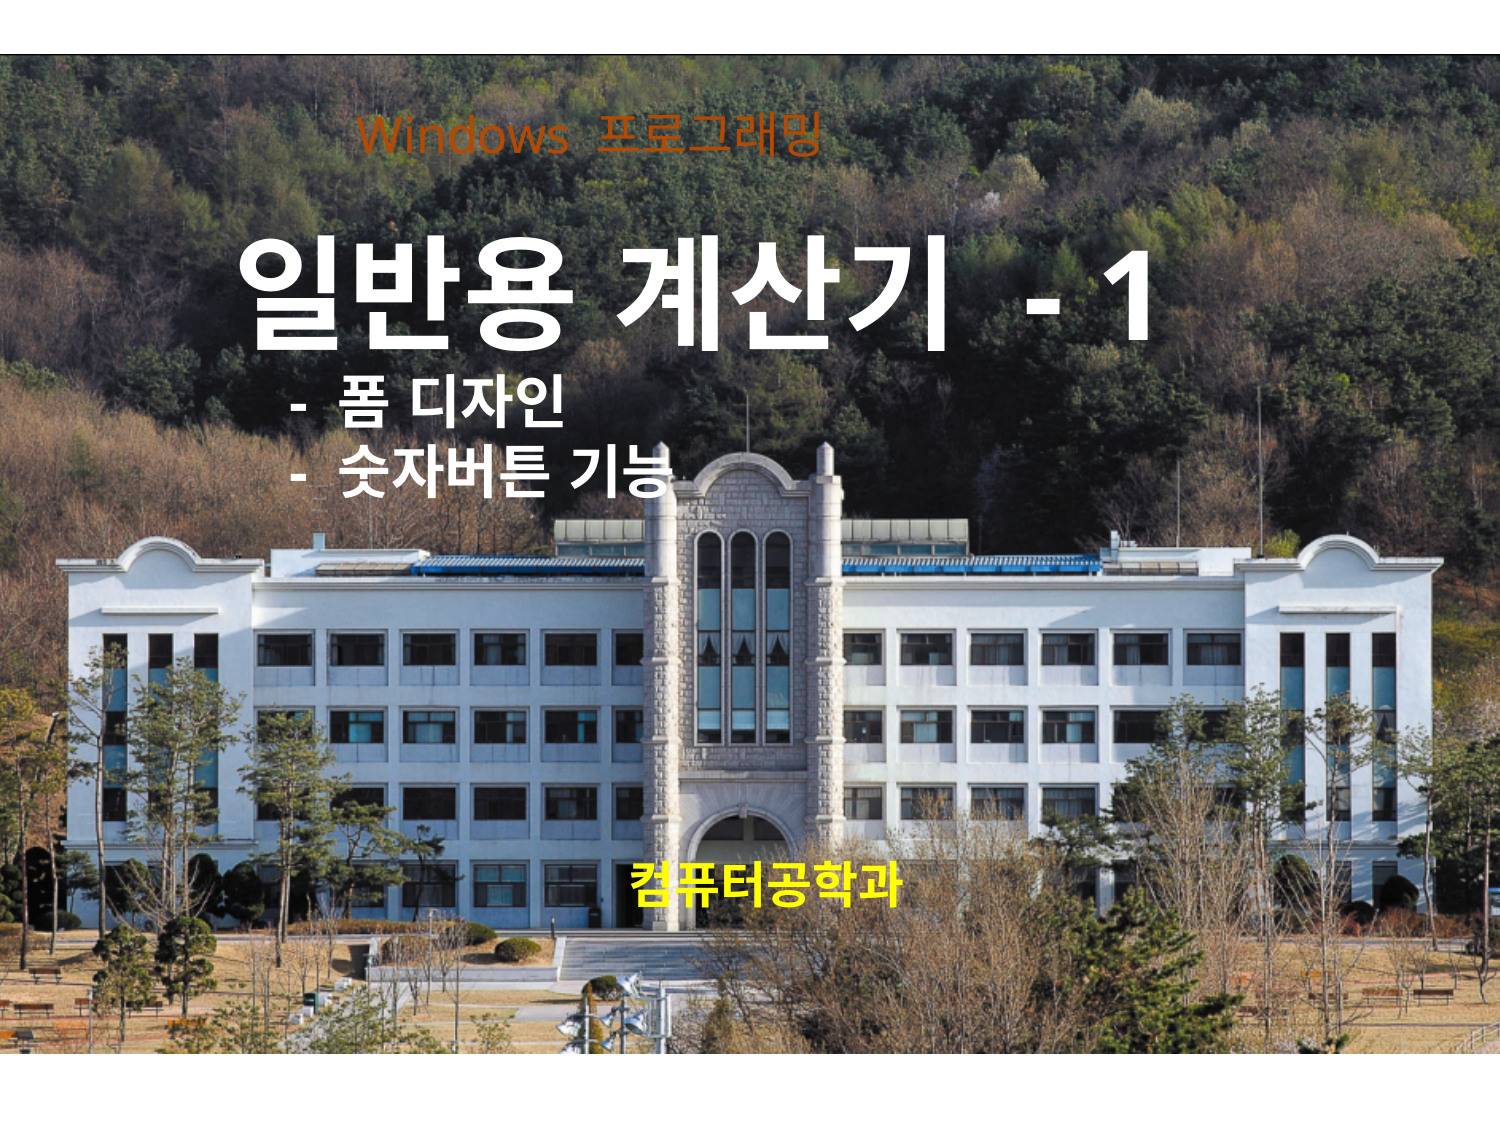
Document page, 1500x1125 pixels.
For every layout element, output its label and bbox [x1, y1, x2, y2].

picture [0, 54, 1500, 1055]
